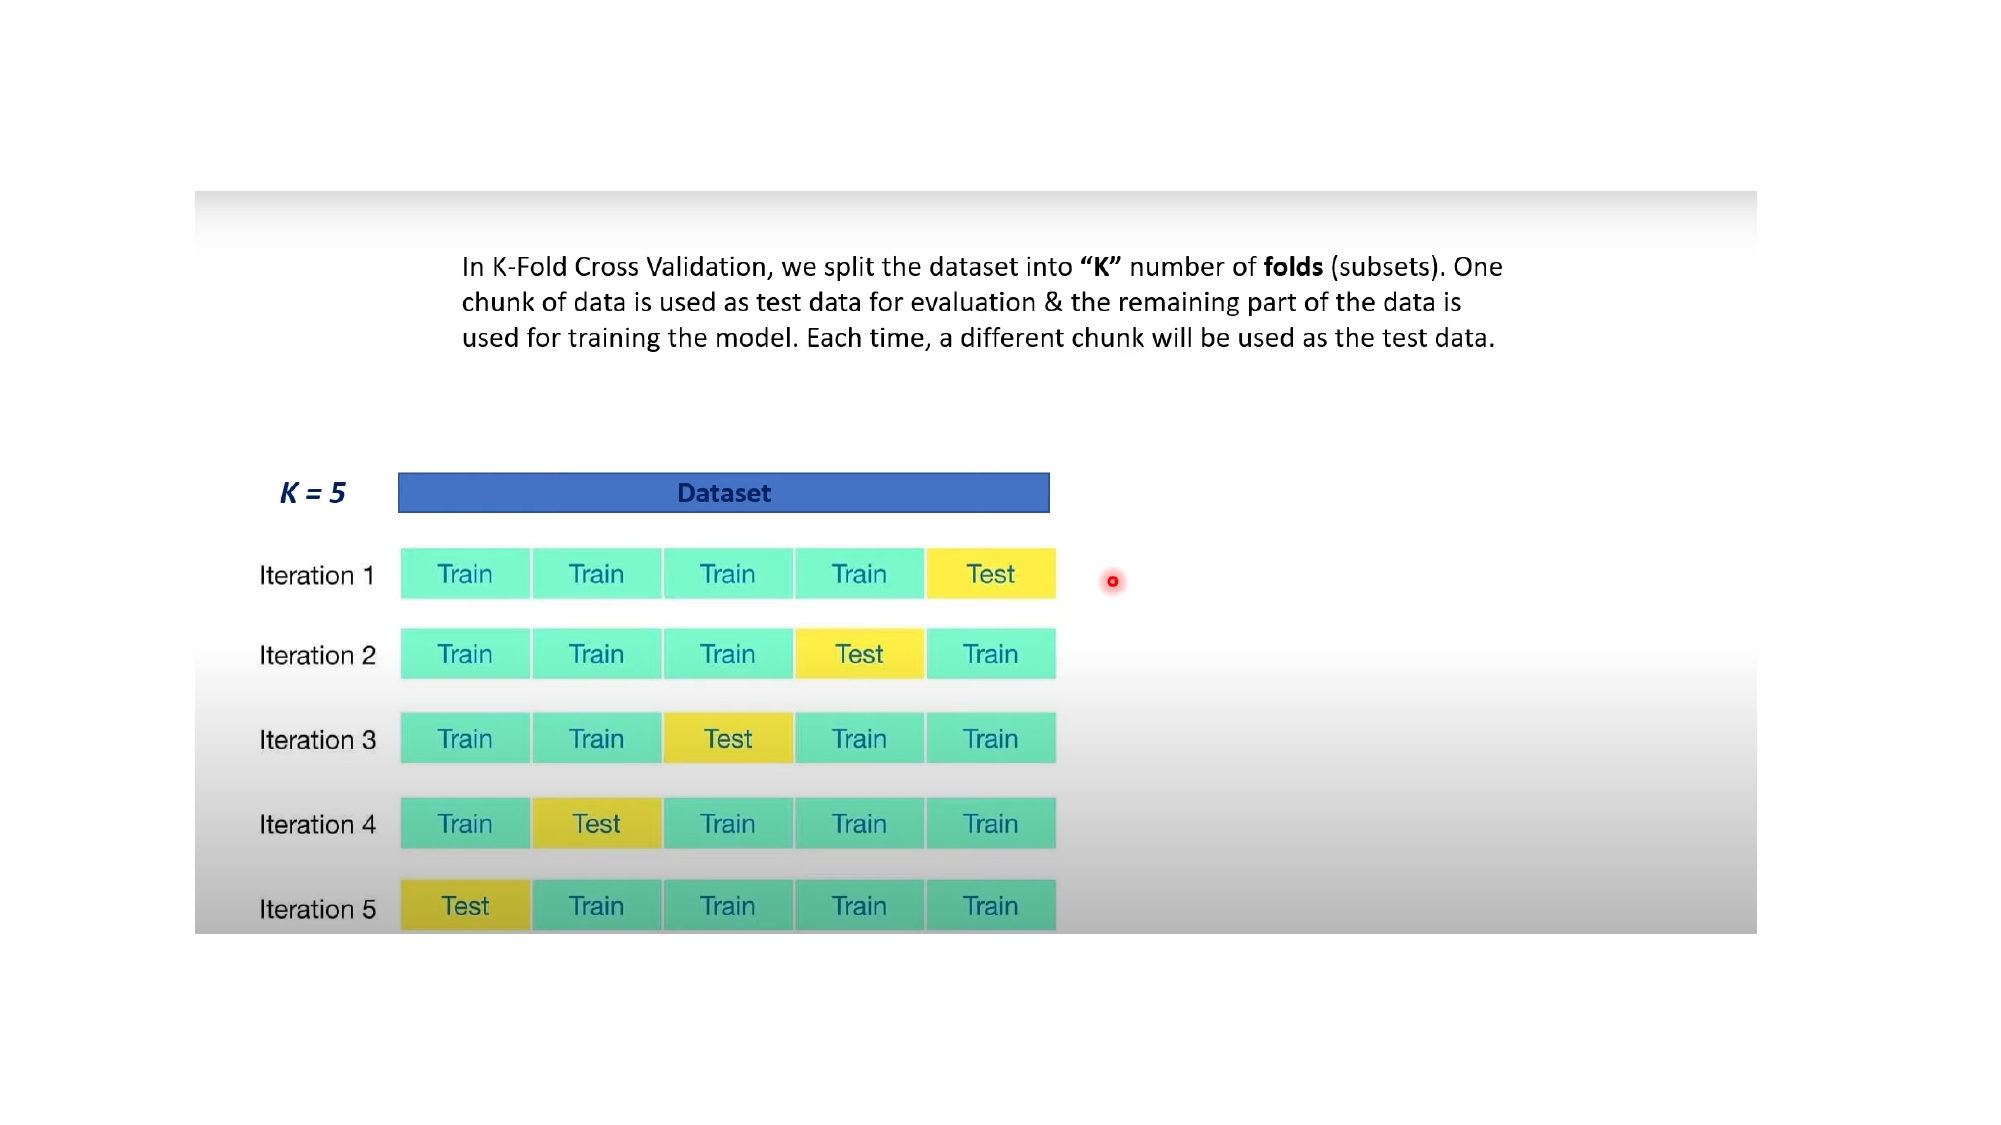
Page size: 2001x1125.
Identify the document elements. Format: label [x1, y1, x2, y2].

picture [195, 191, 1757, 934]
